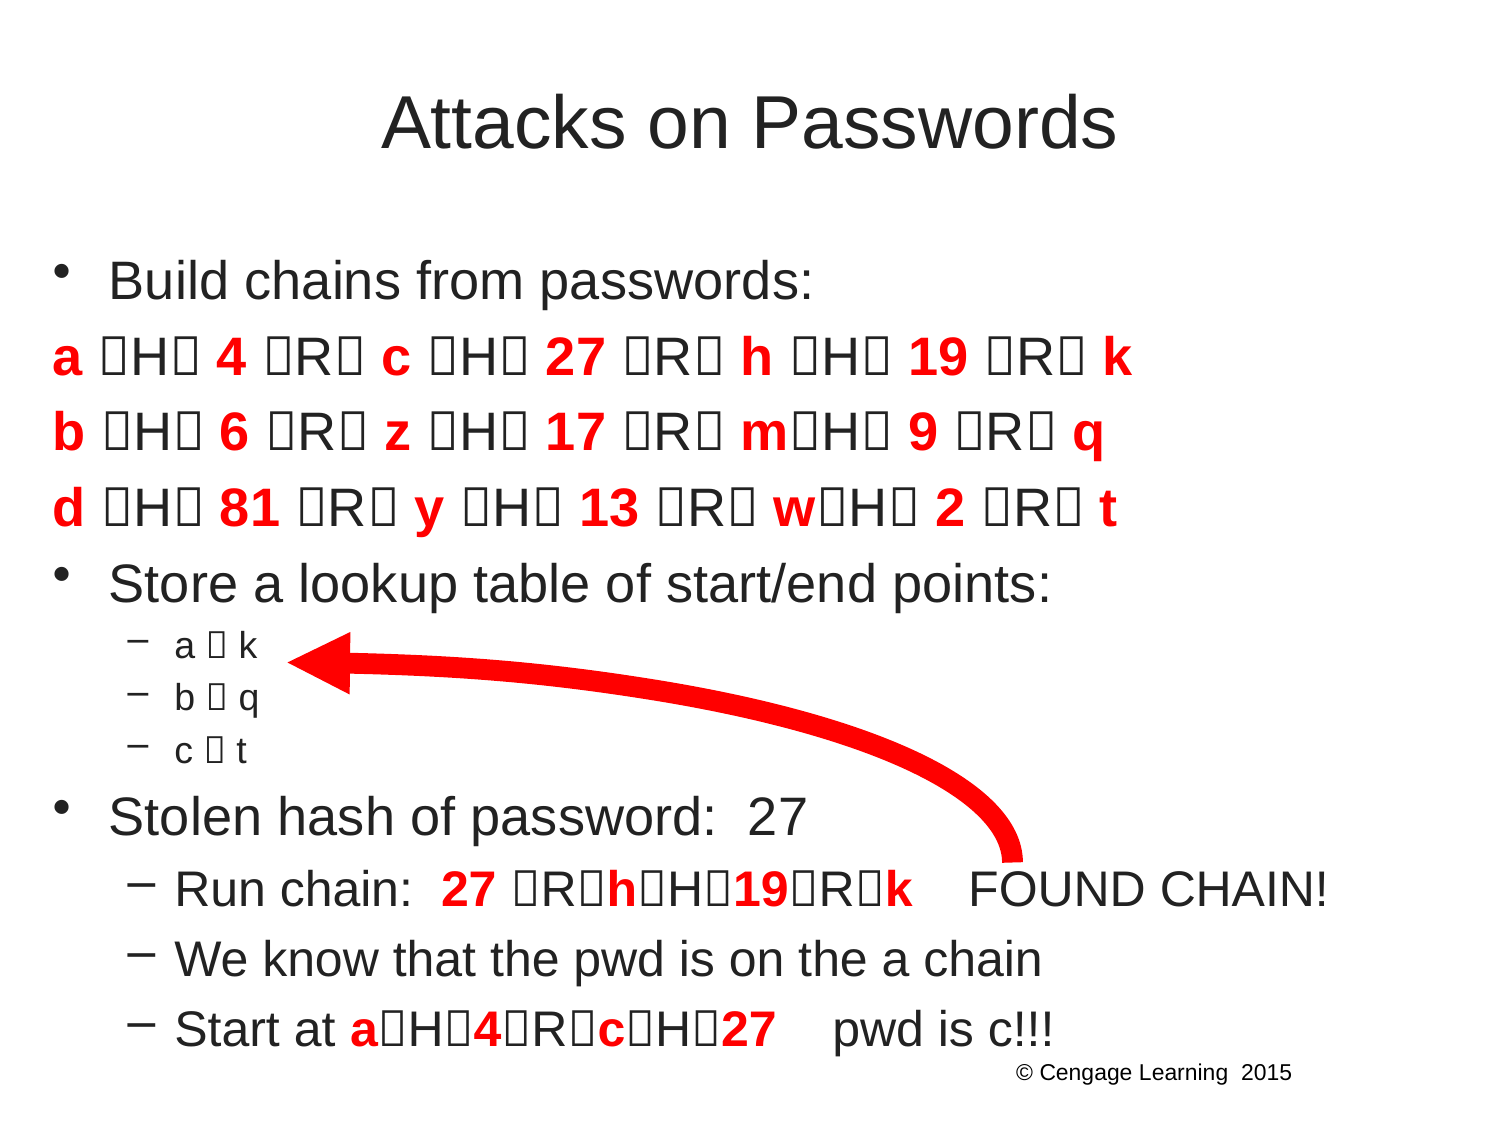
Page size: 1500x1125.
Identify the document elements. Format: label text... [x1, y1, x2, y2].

list Build chains from passwords: a H 4 R c H 27 R h H 19 R k b H 6 R z H 17 R mH 9 R q d H 81 R y H 13 R wH 2 R t Store a lookup table of start/end points: a  k b  q c  t Stolen hash of password: 27 Run chain: 27 RhH19Rk FOUND CHAIN! We know that the pwd is on the a chain Start at aH4RcH27 pwd is c!!! [37, 237, 1463, 1088]
title Attacks on Passwords [87, 24, 1413, 213]
